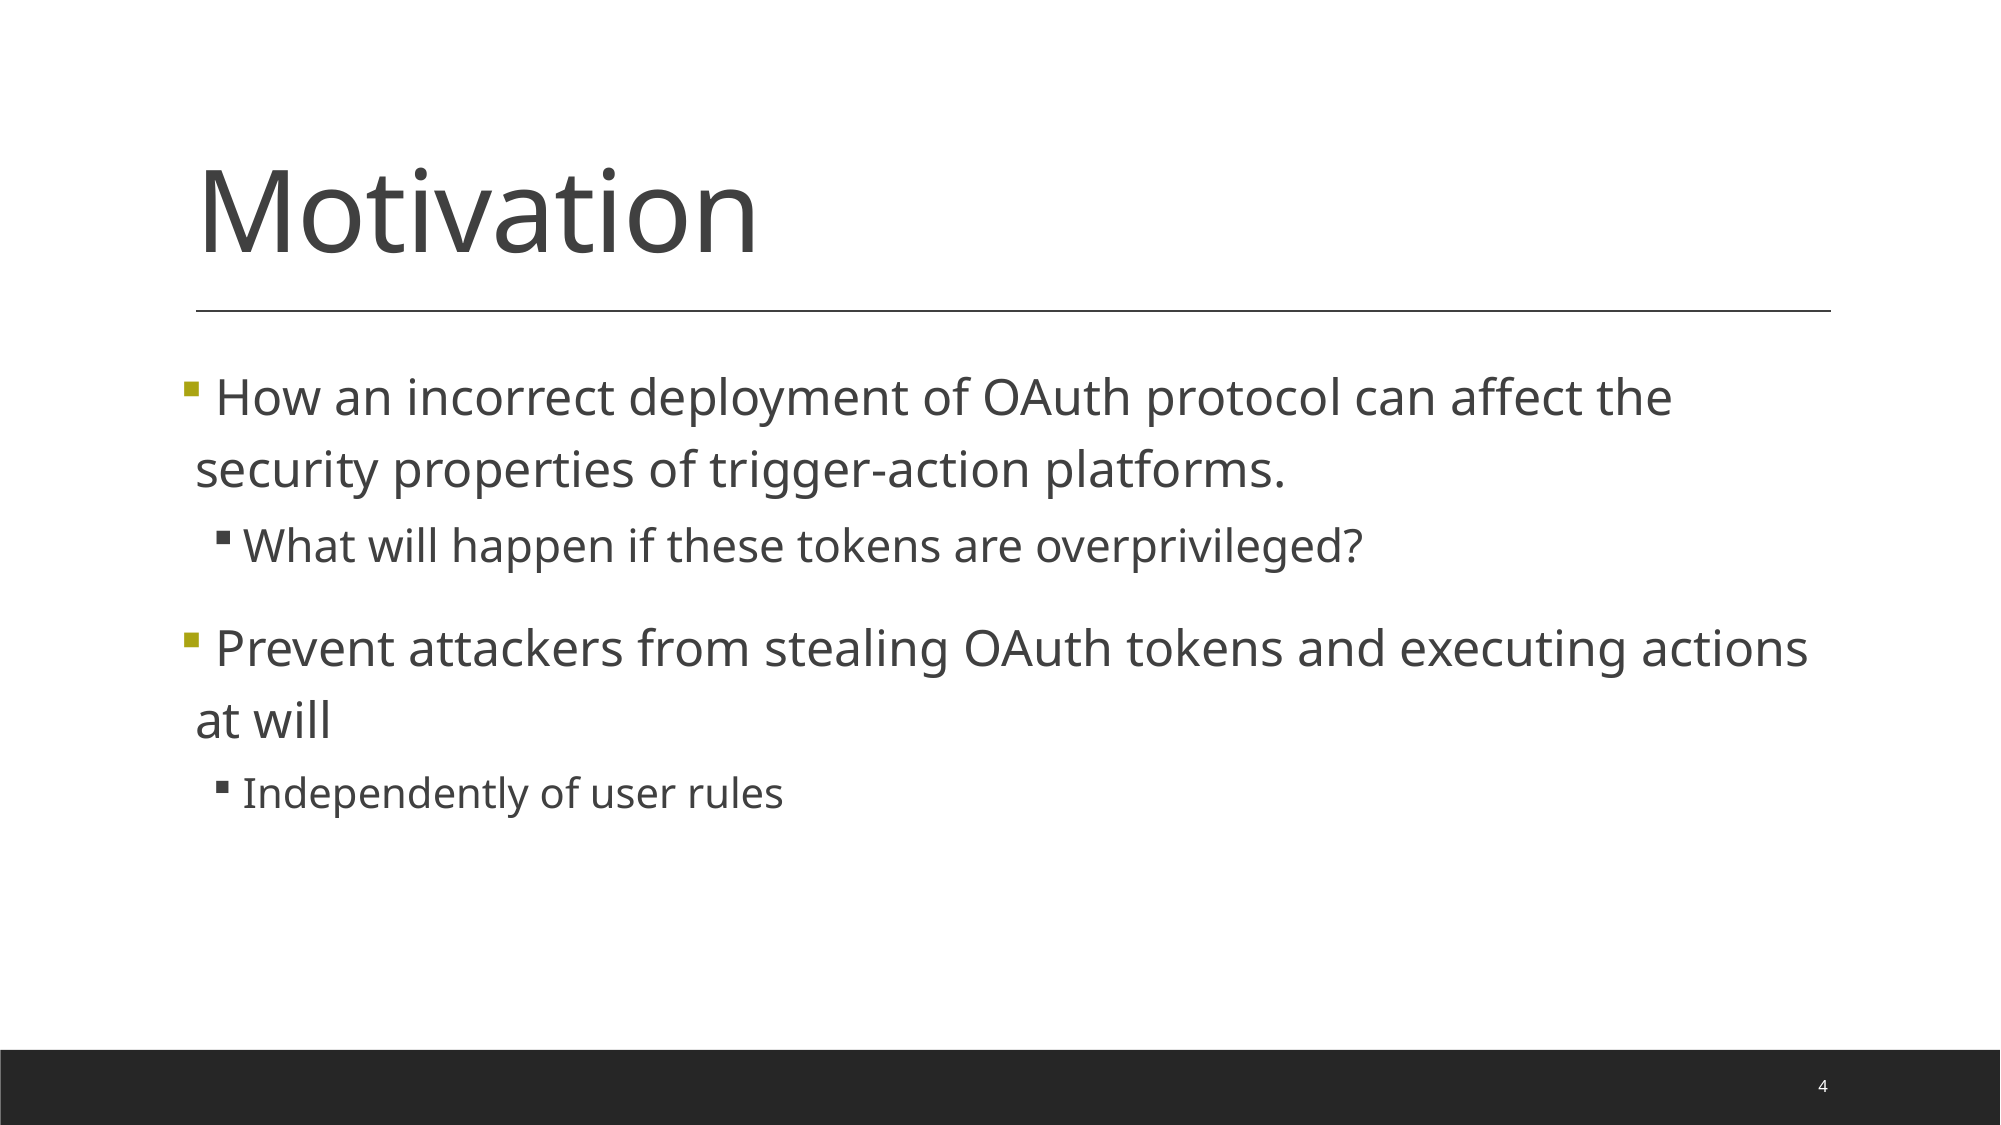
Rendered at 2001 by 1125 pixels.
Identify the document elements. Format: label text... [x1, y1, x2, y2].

slide_number 4 [1803, 1057, 1932, 1118]
title Motivation [180, 47, 1830, 285]
list How an incorrect deployment of OAuth protocol can affect the security properties of trigger-action platforms. What will happen if these tokens are overprivileged? Prevent attackers from stealing OAuth tokens and executing actions at will Independently of user rules [180, 345, 1830, 963]
